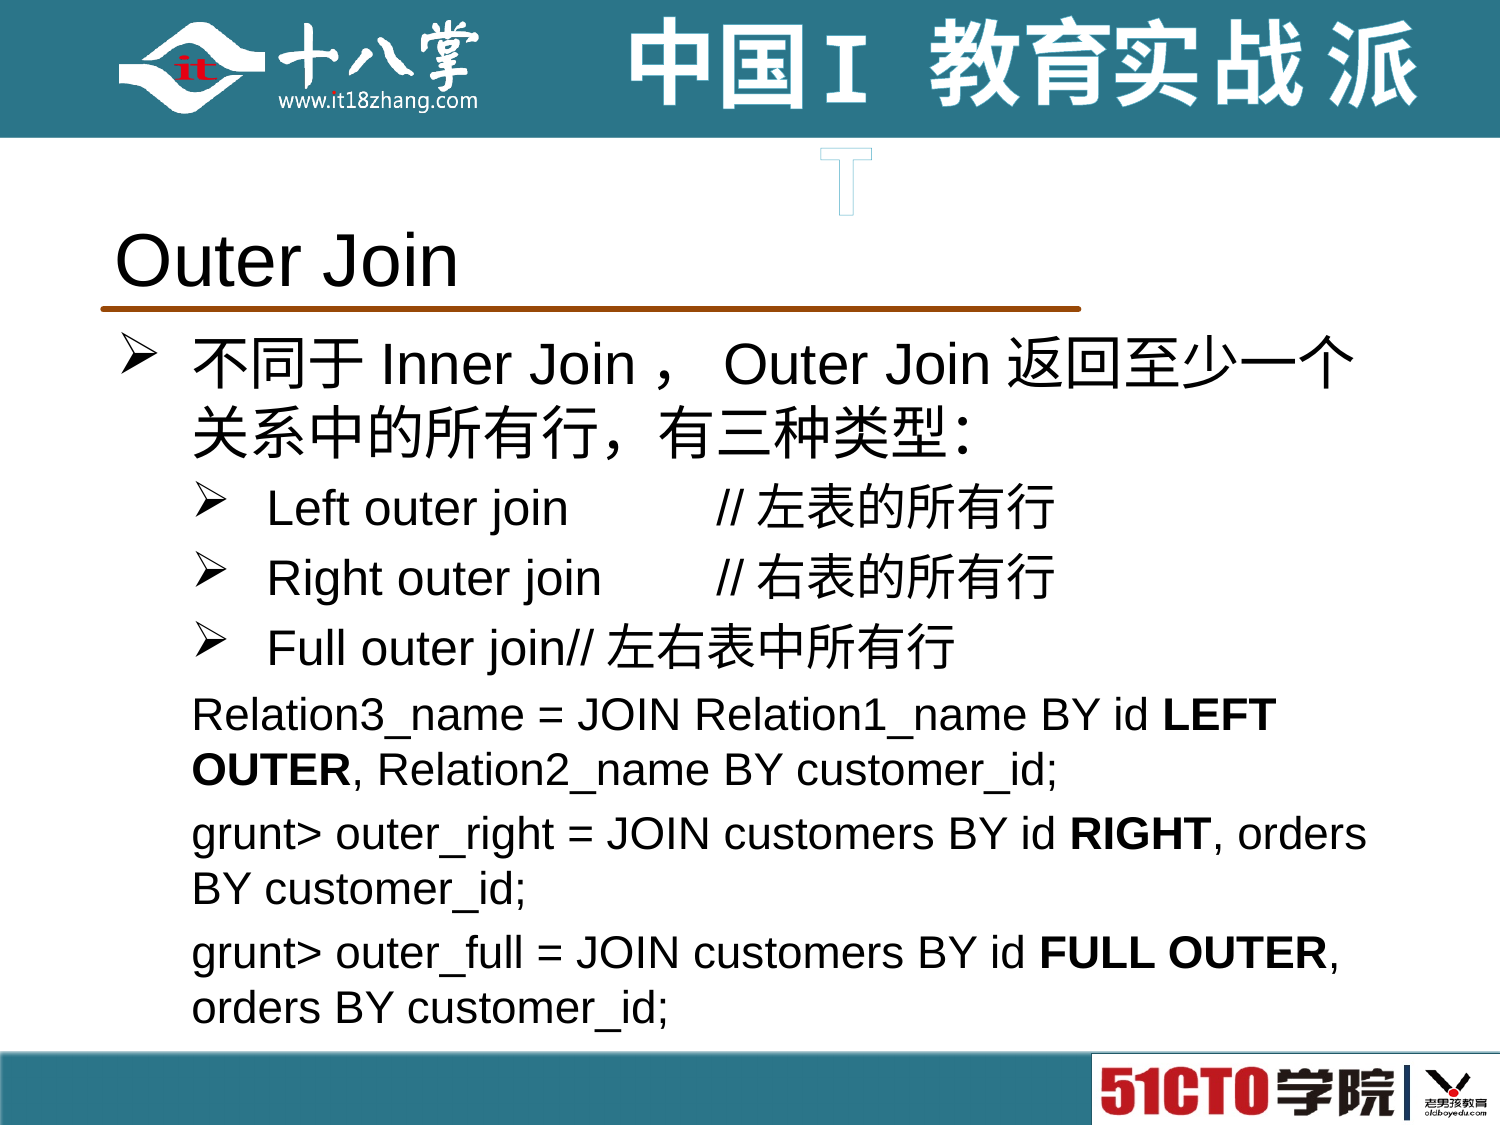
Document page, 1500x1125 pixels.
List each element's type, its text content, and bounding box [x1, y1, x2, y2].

picture [119, 20, 479, 114]
title Outer Join [100, 204, 1424, 303]
list 不同于Inner Join，Outer Join返回至少一个关系中的所有行，有三种类型： Left outer join //左表的所有行 Right outer join //右表的所有行 Full outer join //左右表中所有行 Relation3_name = JOIN Relation1_name BY id LEFT OUTER, Relation2_name BY customer_id; grunt> outer_right = JOIN customers BY id RIGHT, orders BY customer_id; grunt> outer_full = JOIN customers BY id FULL OUTER, orders BY customer_id; [101, 318, 1424, 1035]
picture [1092, 1054, 1500, 1125]
